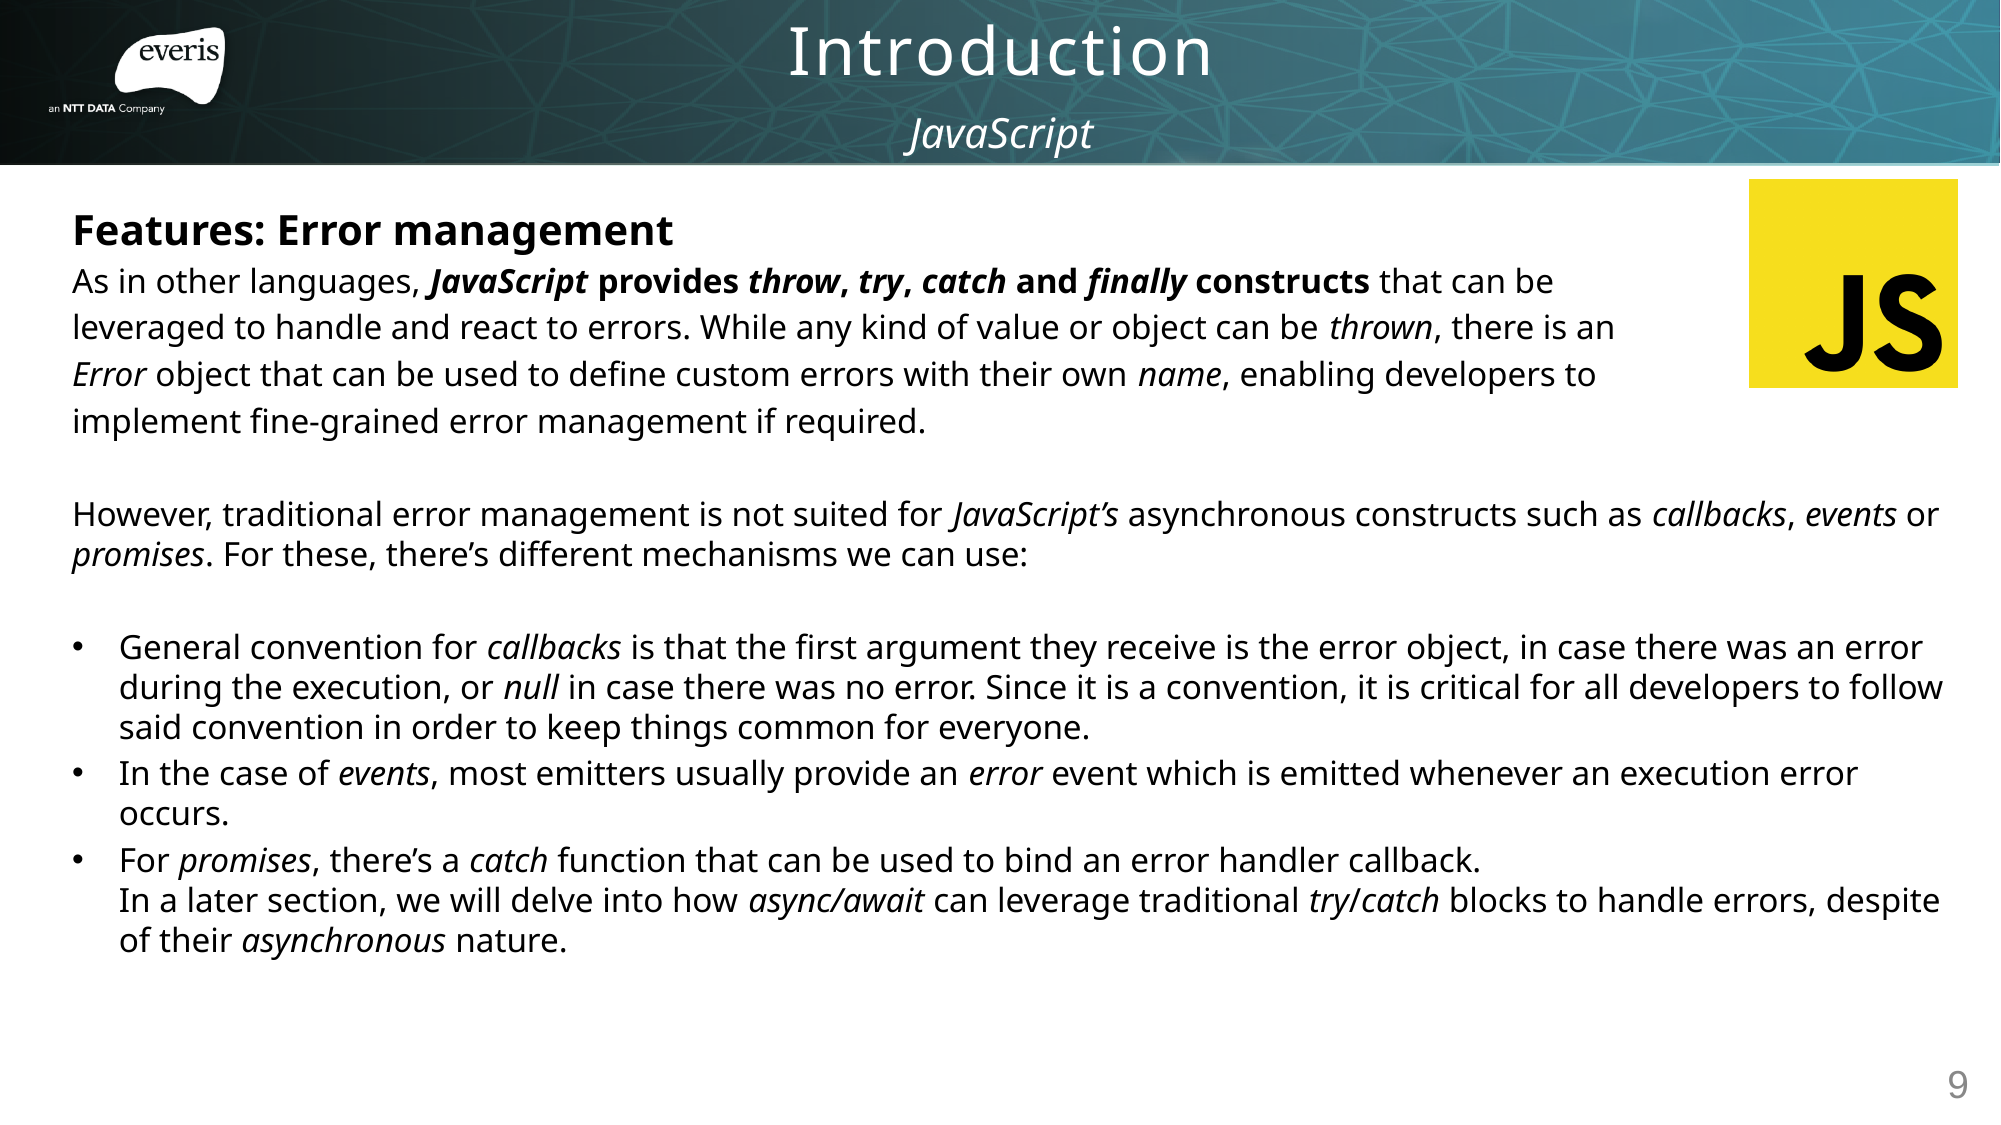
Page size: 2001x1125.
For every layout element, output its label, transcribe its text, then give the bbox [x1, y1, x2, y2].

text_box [0, 0, 2000, 166]
text_box Features: Error management As in other languages, JavaScript provides throw, try, catch and finally constructs that can be leveraged to handle and react to errors. While any kind of value or object can be thrown, there is an Error object that can be used to define custom errors with their own name, enabling developers to implement fine-grained error management if required. However, traditional error management is not suited for JavaScript’s asynchronous constructs such as callbacks, events or promises. For these, there’s different mechanisms we can use: General convention for callbacks is that the first argument they receive is the error object, in case there was an error during the execution, or null in case there was no error. Since it is a convention, it is critical for all developers to follow said convention in order to keep things common for everyone. In the case of events, most emitters usually provide an error event which is emitted whenever an execution error occurs. For promises, there’s a catch function that can be used to bind an error handler callback. In a later section, we will delve into how async/await can leverage traditional try/catch blocks to handle errors, despite of their asynchronous nature. [57, 195, 1962, 1110]
picture [1749, 179, 1959, 388]
picture [37, 15, 236, 126]
